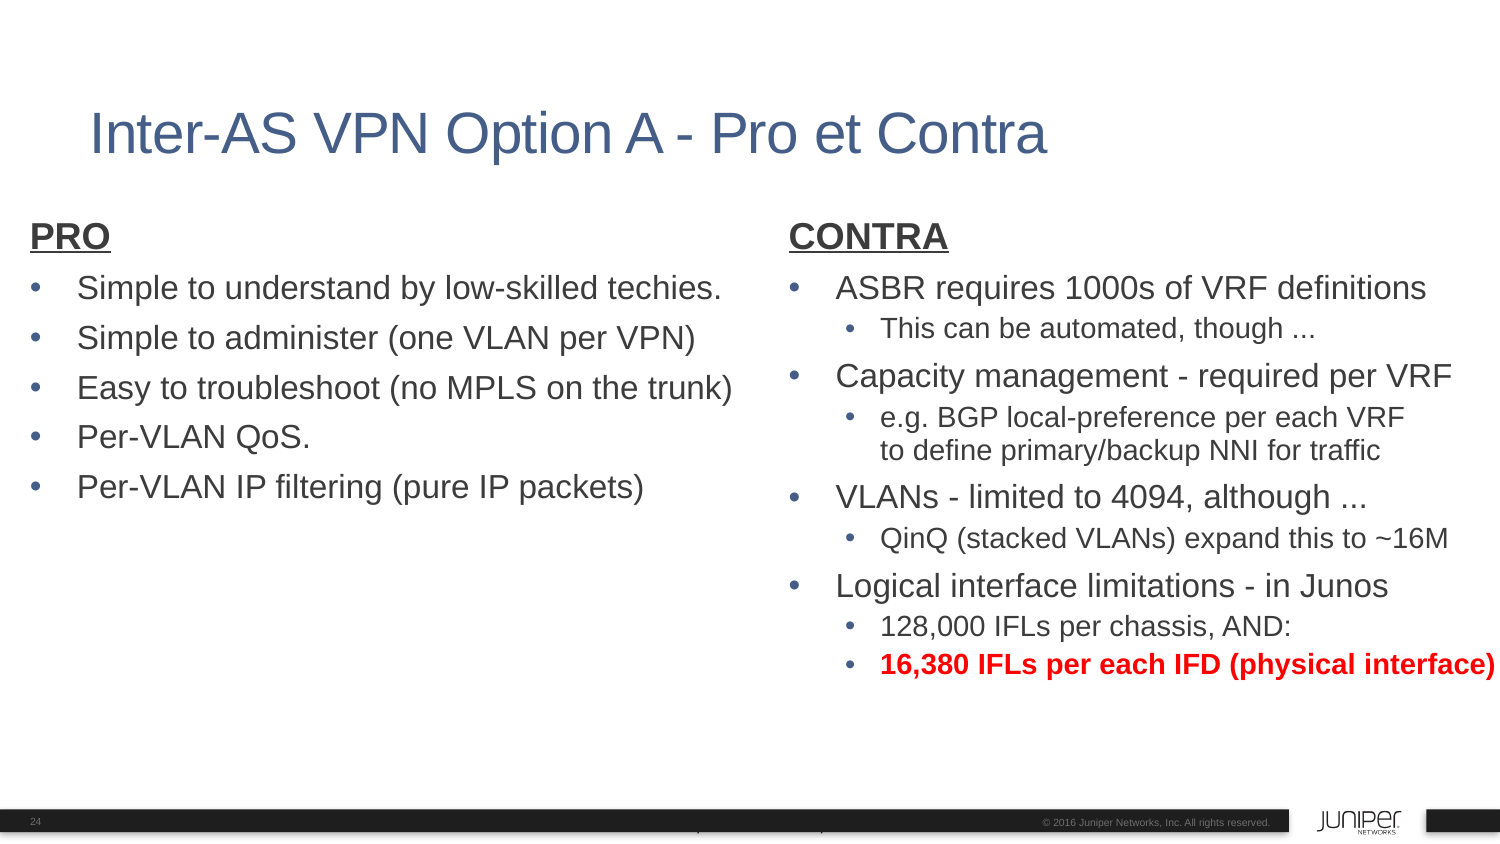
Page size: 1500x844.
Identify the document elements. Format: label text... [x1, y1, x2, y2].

list PRO Simple to understand by low-skilled techies. Simple to administer (one VLAN per VPN) Easy to troubleshoot (no MPLS on the trunk) Per-VLAN QoS. Per-VLAN IP filtering (pure IP packets) [20, 210, 756, 523]
title Inter-AS VPN Option A - Pro et Contra [80, 97, 1431, 167]
text_box CONTRA ASBR requires 1000s of VRF definitions This can be automated, though ... Capacity management - required per VRF e.g. BGP local-preference per each VRF to define primary/backup NNI for traffic VLANs - limited to 4094, although ... QinQ (stacked VLANs) expand this to ~16M Logical interface limitations - in Junos 128,000 IFLs per chassis, AND: 16,380 IFLs per each IFD (physical interface) [779, 210, 1500, 706]
picture [1315, 808, 1404, 836]
